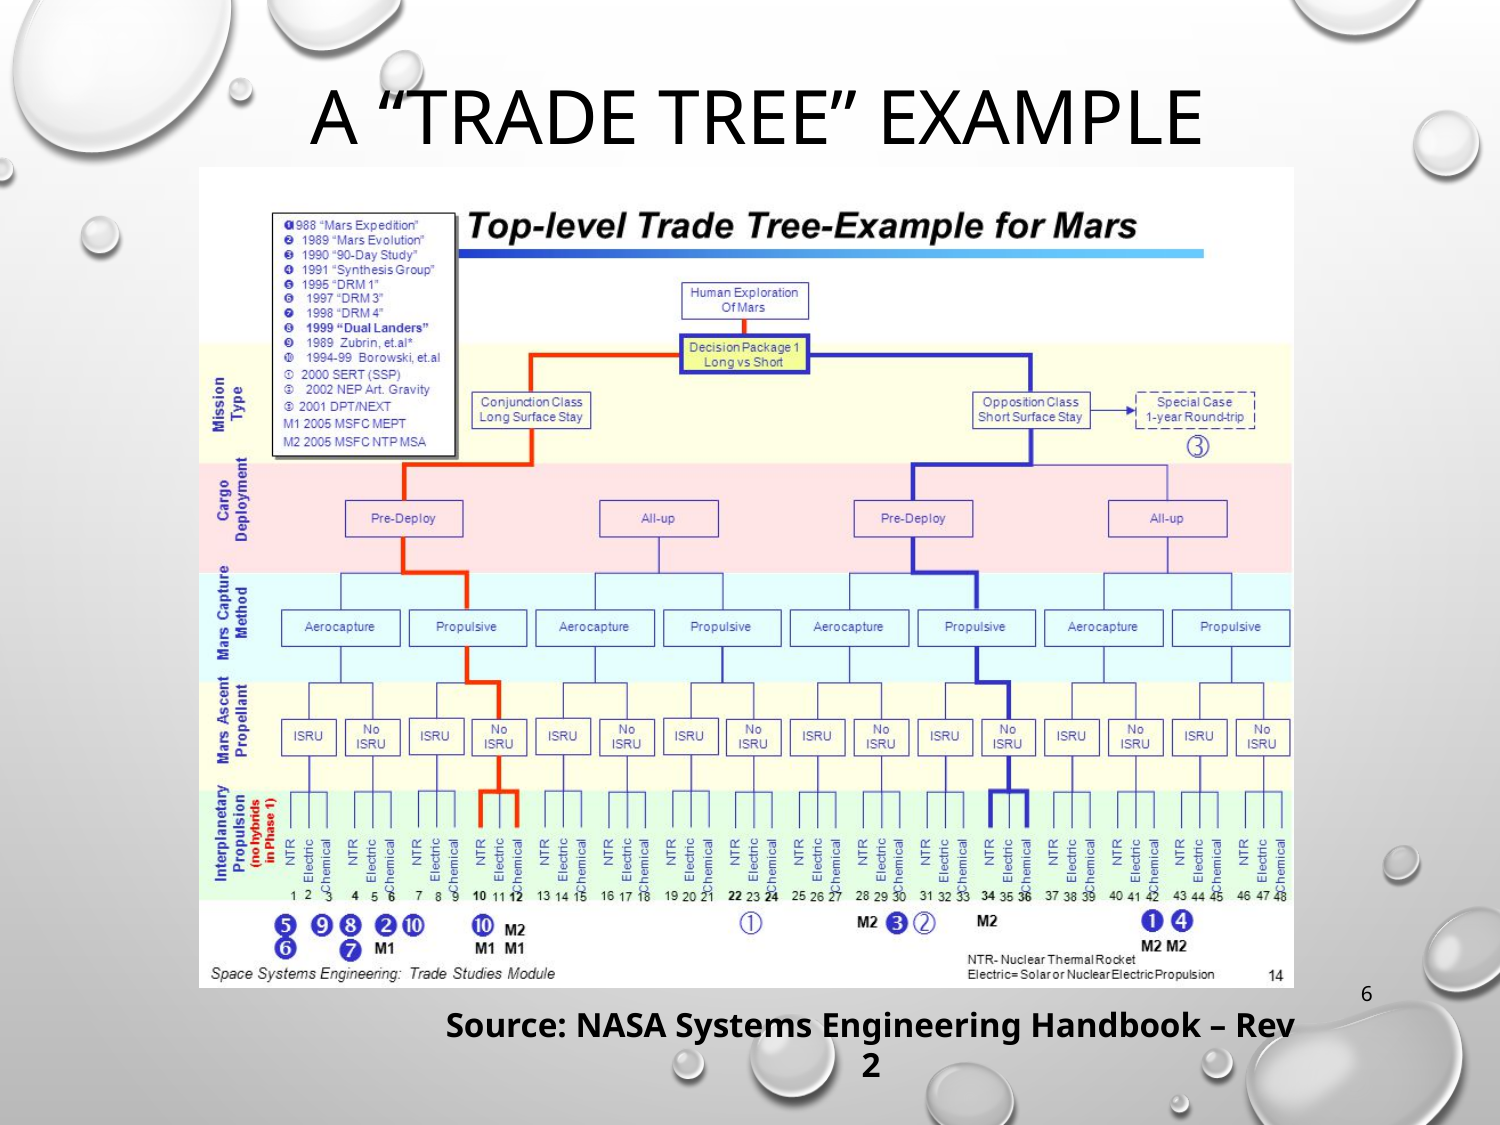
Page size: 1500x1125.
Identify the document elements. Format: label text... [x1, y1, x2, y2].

text_box Source: NASA Systems Engineering Handbook – Rev 2 [427, 997, 1315, 1092]
title A “trade tree” example [120, 45, 1397, 197]
picture [0, 0, 1500, 1125]
slide_number 6 [1293, 965, 1388, 1025]
